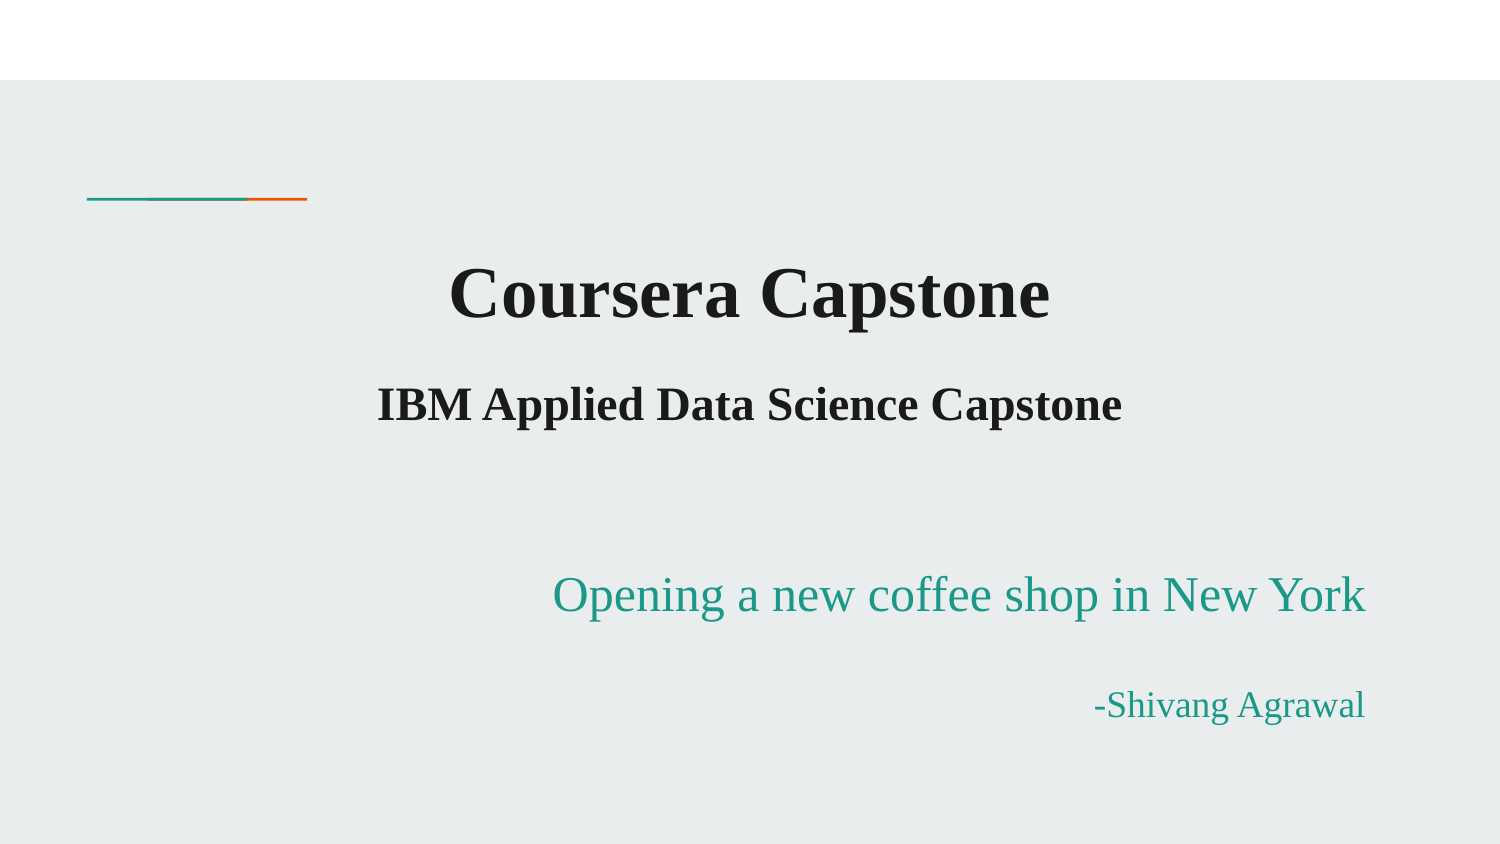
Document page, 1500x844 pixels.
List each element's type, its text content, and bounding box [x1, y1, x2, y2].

title Coursera Capstone IBM Applied Data Science Capstone [119, 216, 1381, 441]
subtitle Opening a new coffee shop in New York -Shivang Agrawal [119, 441, 1381, 644]
